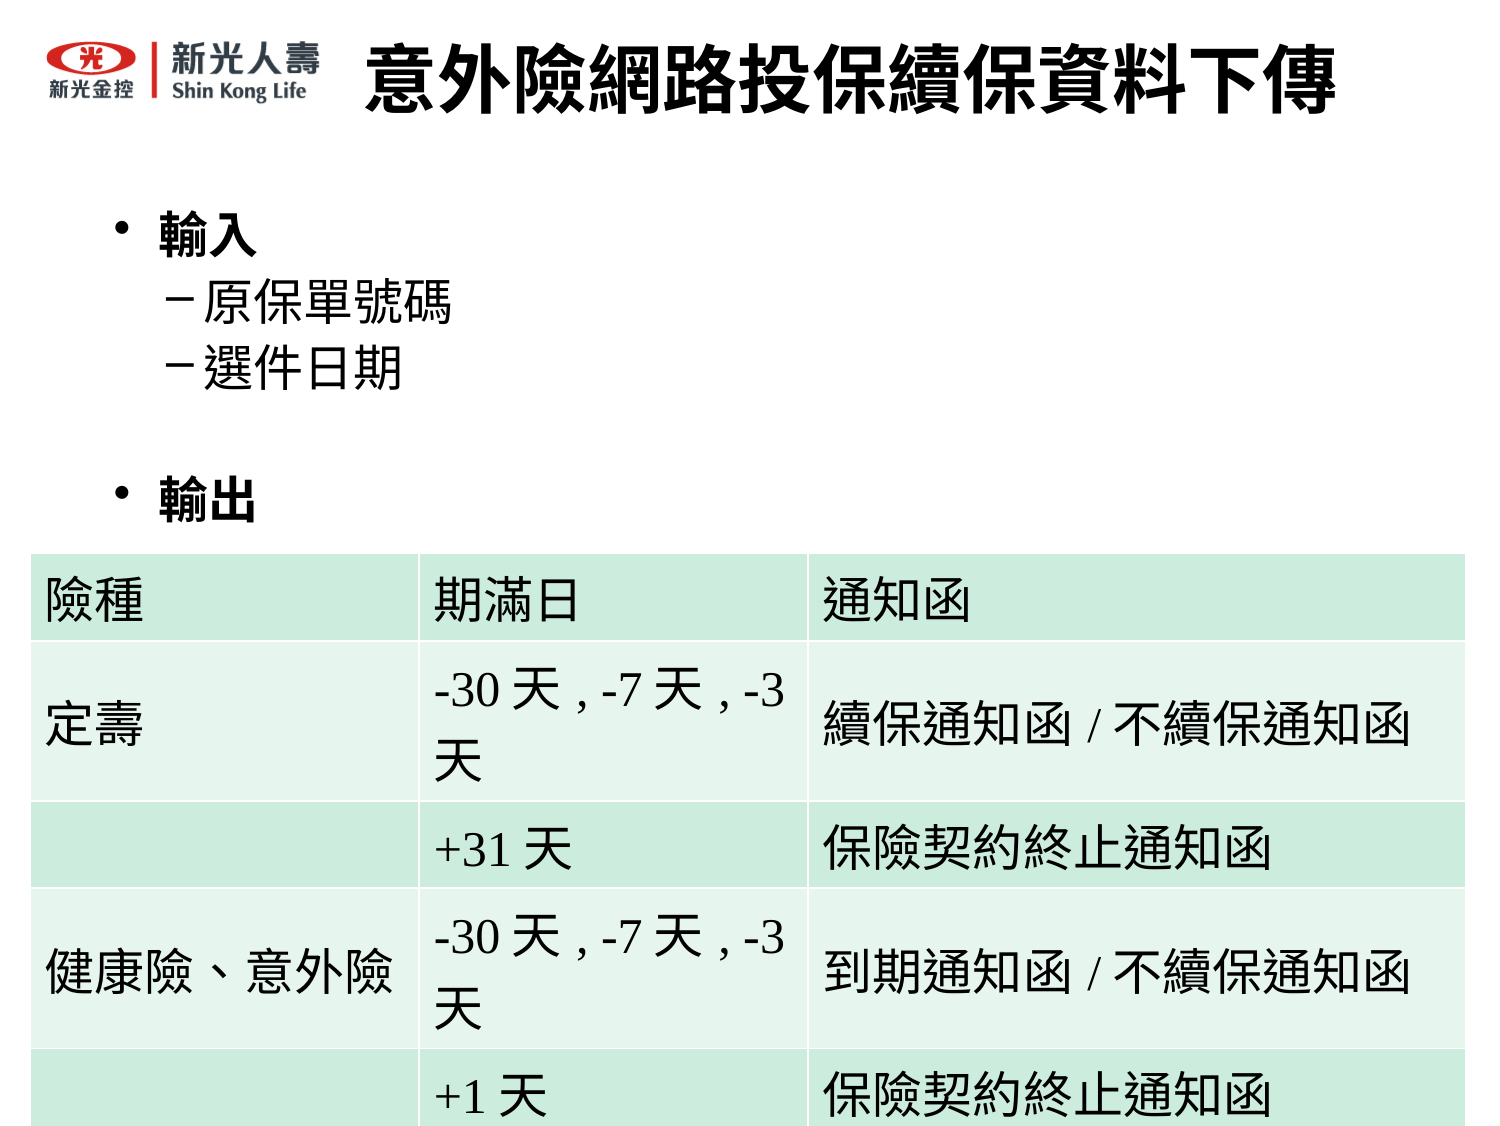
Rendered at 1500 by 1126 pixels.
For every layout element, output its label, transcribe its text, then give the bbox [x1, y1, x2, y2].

table_header 期滿日​ [420, 554, 807, 640]
table_header 通知函​ [809, 554, 1465, 640]
table_cell 保險契約終止通知函​ [809, 1049, 1465, 1126]
table_cell 到期通知函/不續保通知函​ [809, 889, 1465, 1048]
table_cell -30天, -7天, -3天​ [420, 642, 807, 800]
table_cell 保險契約終止通知函​ [809, 802, 1465, 887]
table_cell ​ [31, 1049, 418, 1126]
table_cell +31天​ [420, 802, 807, 887]
table_cell -30天, -7天, -3天​ [420, 889, 807, 1048]
picture [0, 0, 1500, 1126]
title 意外險網路投保續保資料下傳 [345, 25, 1380, 115]
list 輸入 原保單號碼 選件日期 輸出 [98, 196, 1410, 552]
table_cell 續保通知函/不續保通知函​ [809, 642, 1465, 800]
table_header 險種​ [31, 554, 418, 640]
table_cell 健康險、意外險​ [31, 889, 418, 1048]
table_cell ​ [31, 802, 418, 887]
table_cell +1天​ [420, 1049, 807, 1126]
table_cell 定壽​ [31, 642, 418, 800]
